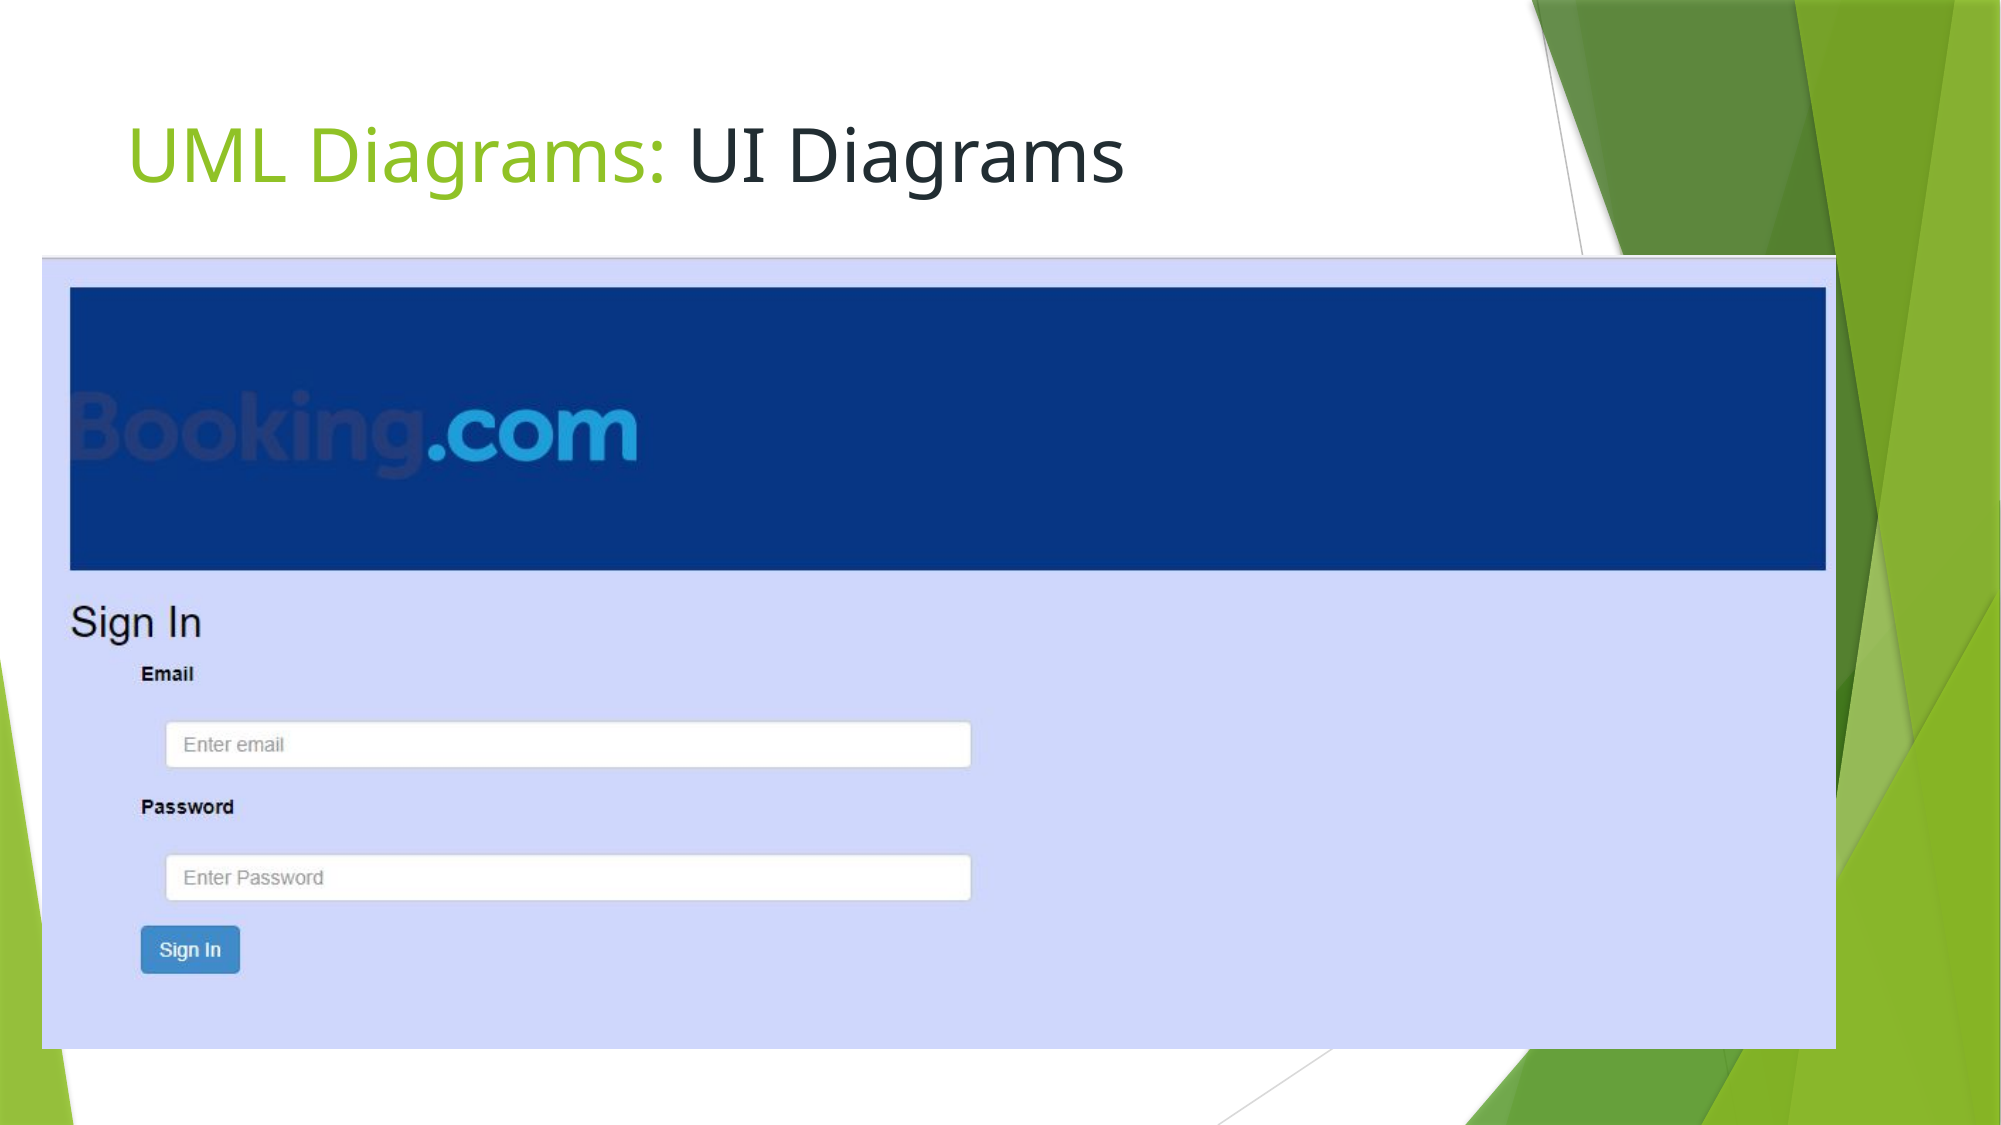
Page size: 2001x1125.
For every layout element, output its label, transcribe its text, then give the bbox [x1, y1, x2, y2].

picture [42, 254, 1836, 1050]
title UML Diagrams: UI Diagrams [111, 99, 1522, 254]
